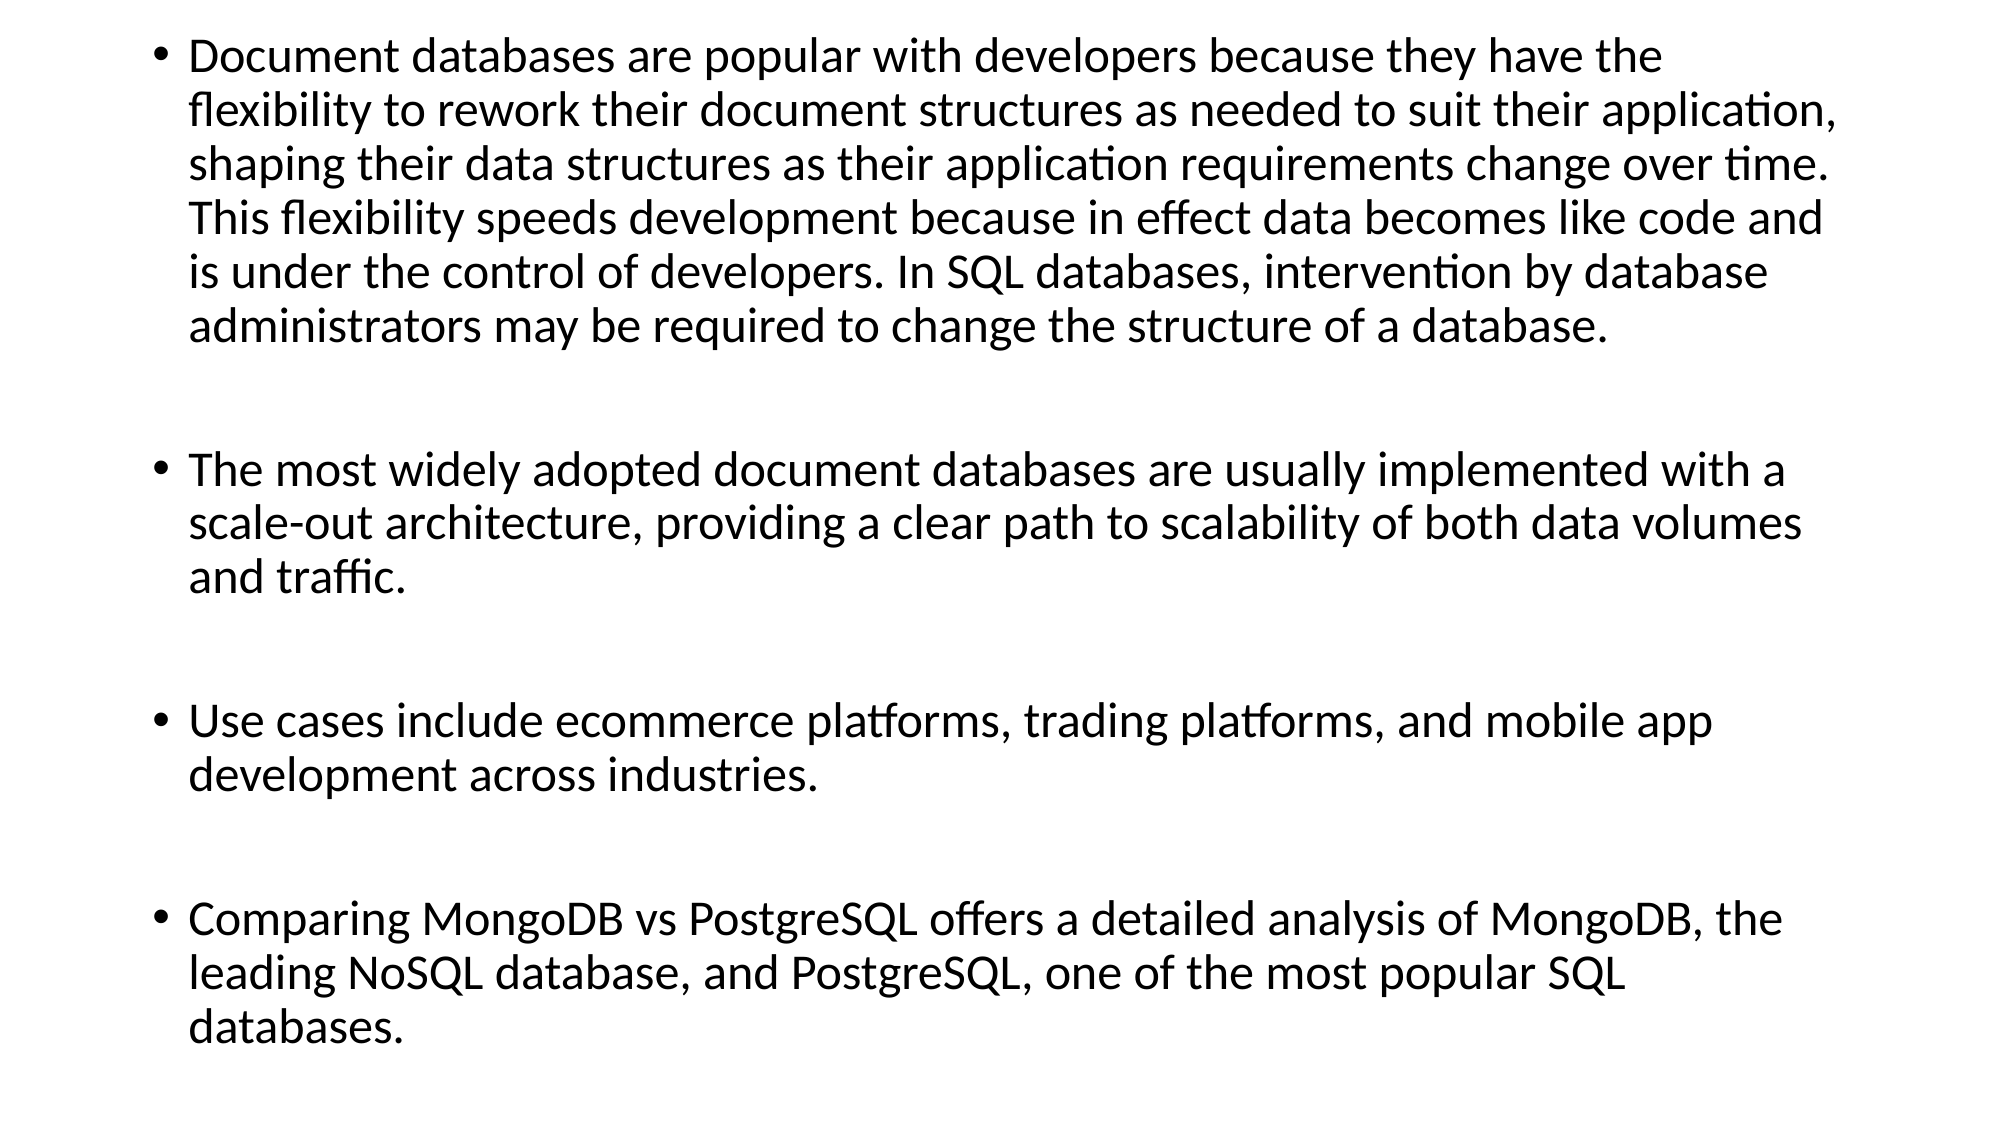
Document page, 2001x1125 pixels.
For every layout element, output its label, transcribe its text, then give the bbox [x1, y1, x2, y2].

list Document databases are popular with developers because they have the flexibility to rework their document structures as needed to suit their application, shaping their data structures as their application requirements change over time. This flexibility speeds development because in effect data becomes like code and is under the control of developers. In SQL databases, intervention by database administrators may be required to change the structure of a database. The most widely adopted document databases are usually implemented with a scale-out architecture, providing a clear path to scalability of both data volumes and traffic. Use cases include ecommerce platforms, trading platforms, and mobile app development across industries. Comparing MongoDB vs PostgreSQL offers a detailed analysis of MongoDB, the leading NoSQL database, and PostgreSQL, one of the most popular SQL databases. [137, 21, 1863, 1125]
